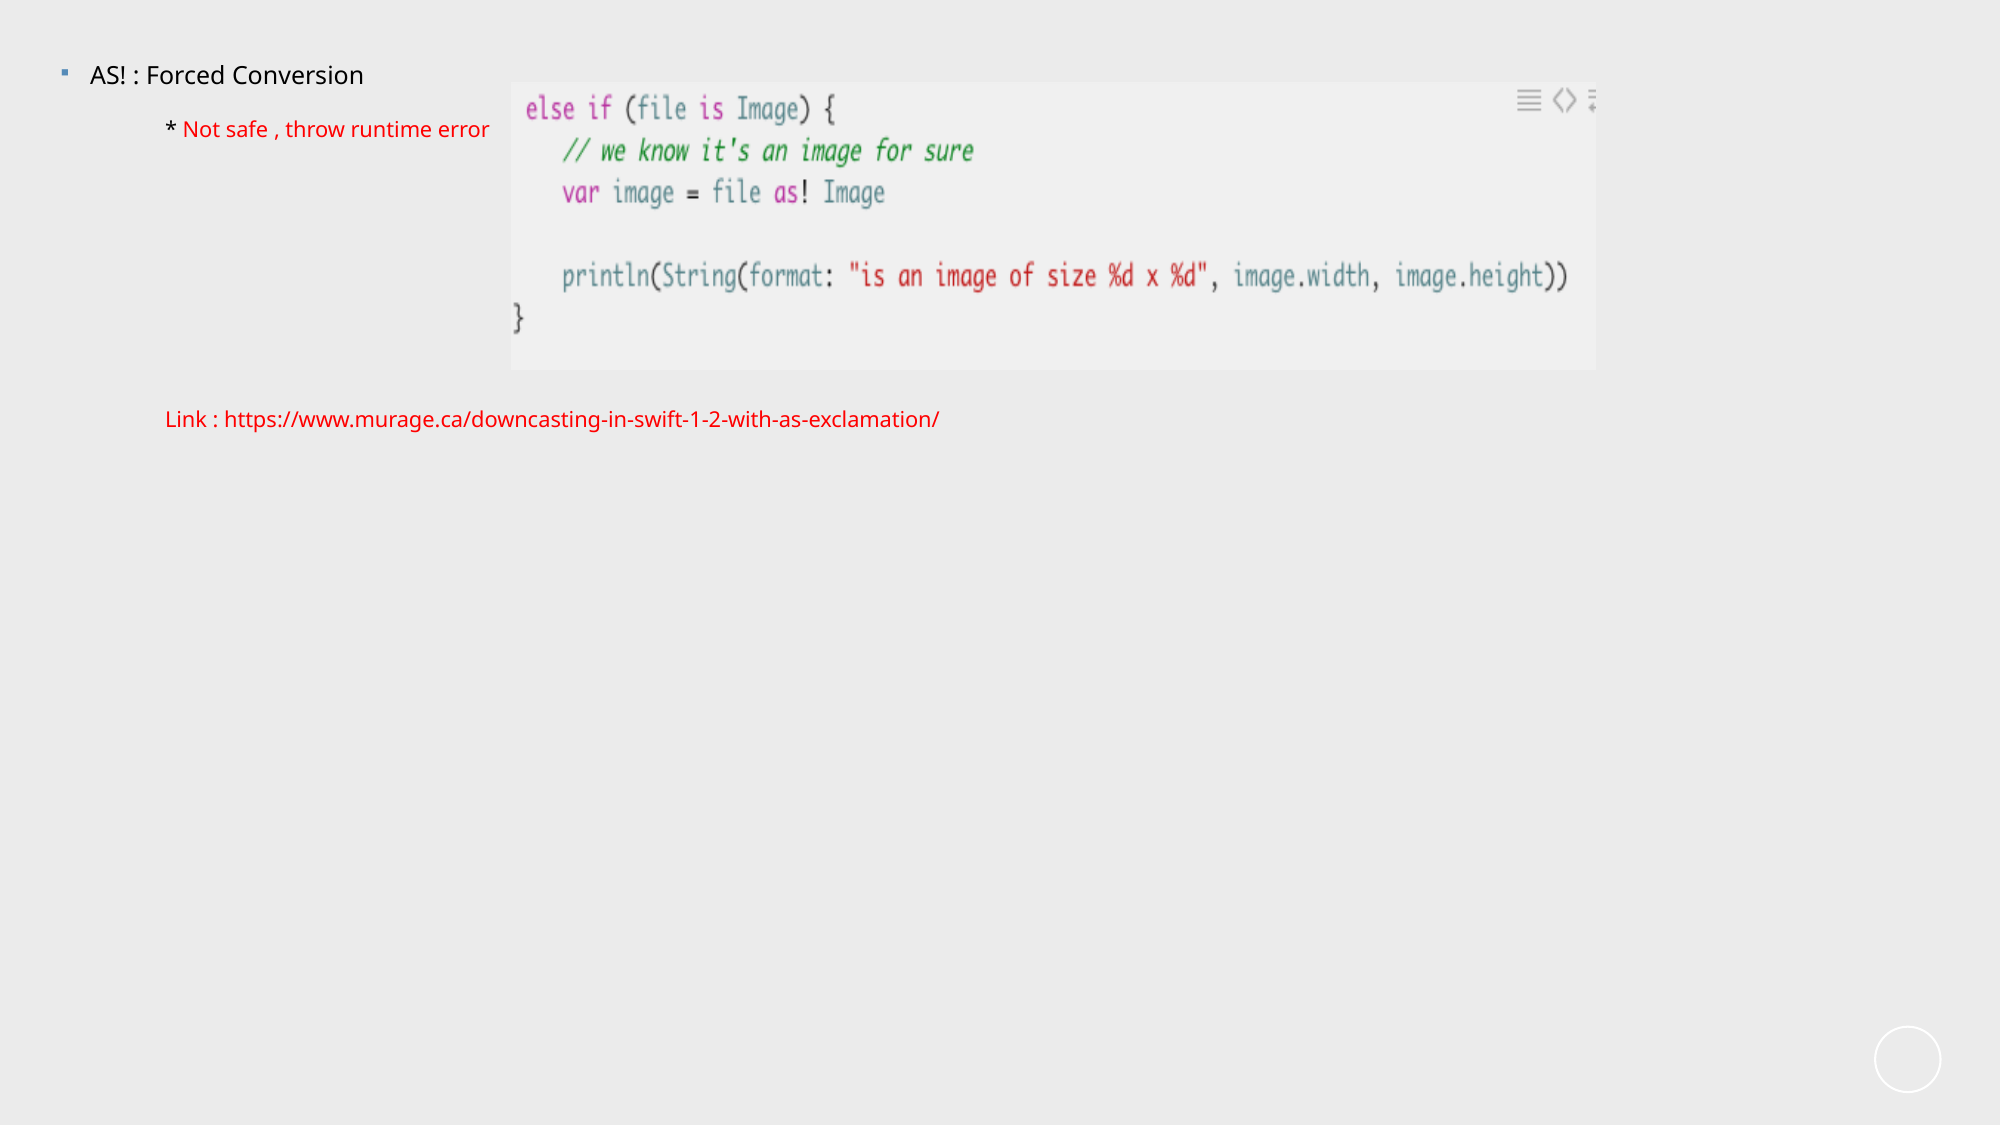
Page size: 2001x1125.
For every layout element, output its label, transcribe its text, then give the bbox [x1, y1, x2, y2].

list AS! : Forced Conversion * Not safe , throw runtime error Link : https://www.murage.ca/downcasting-in-swift-1-2-with-as-exclamation/ [0, 0, 1650, 737]
picture [511, 82, 1596, 370]
